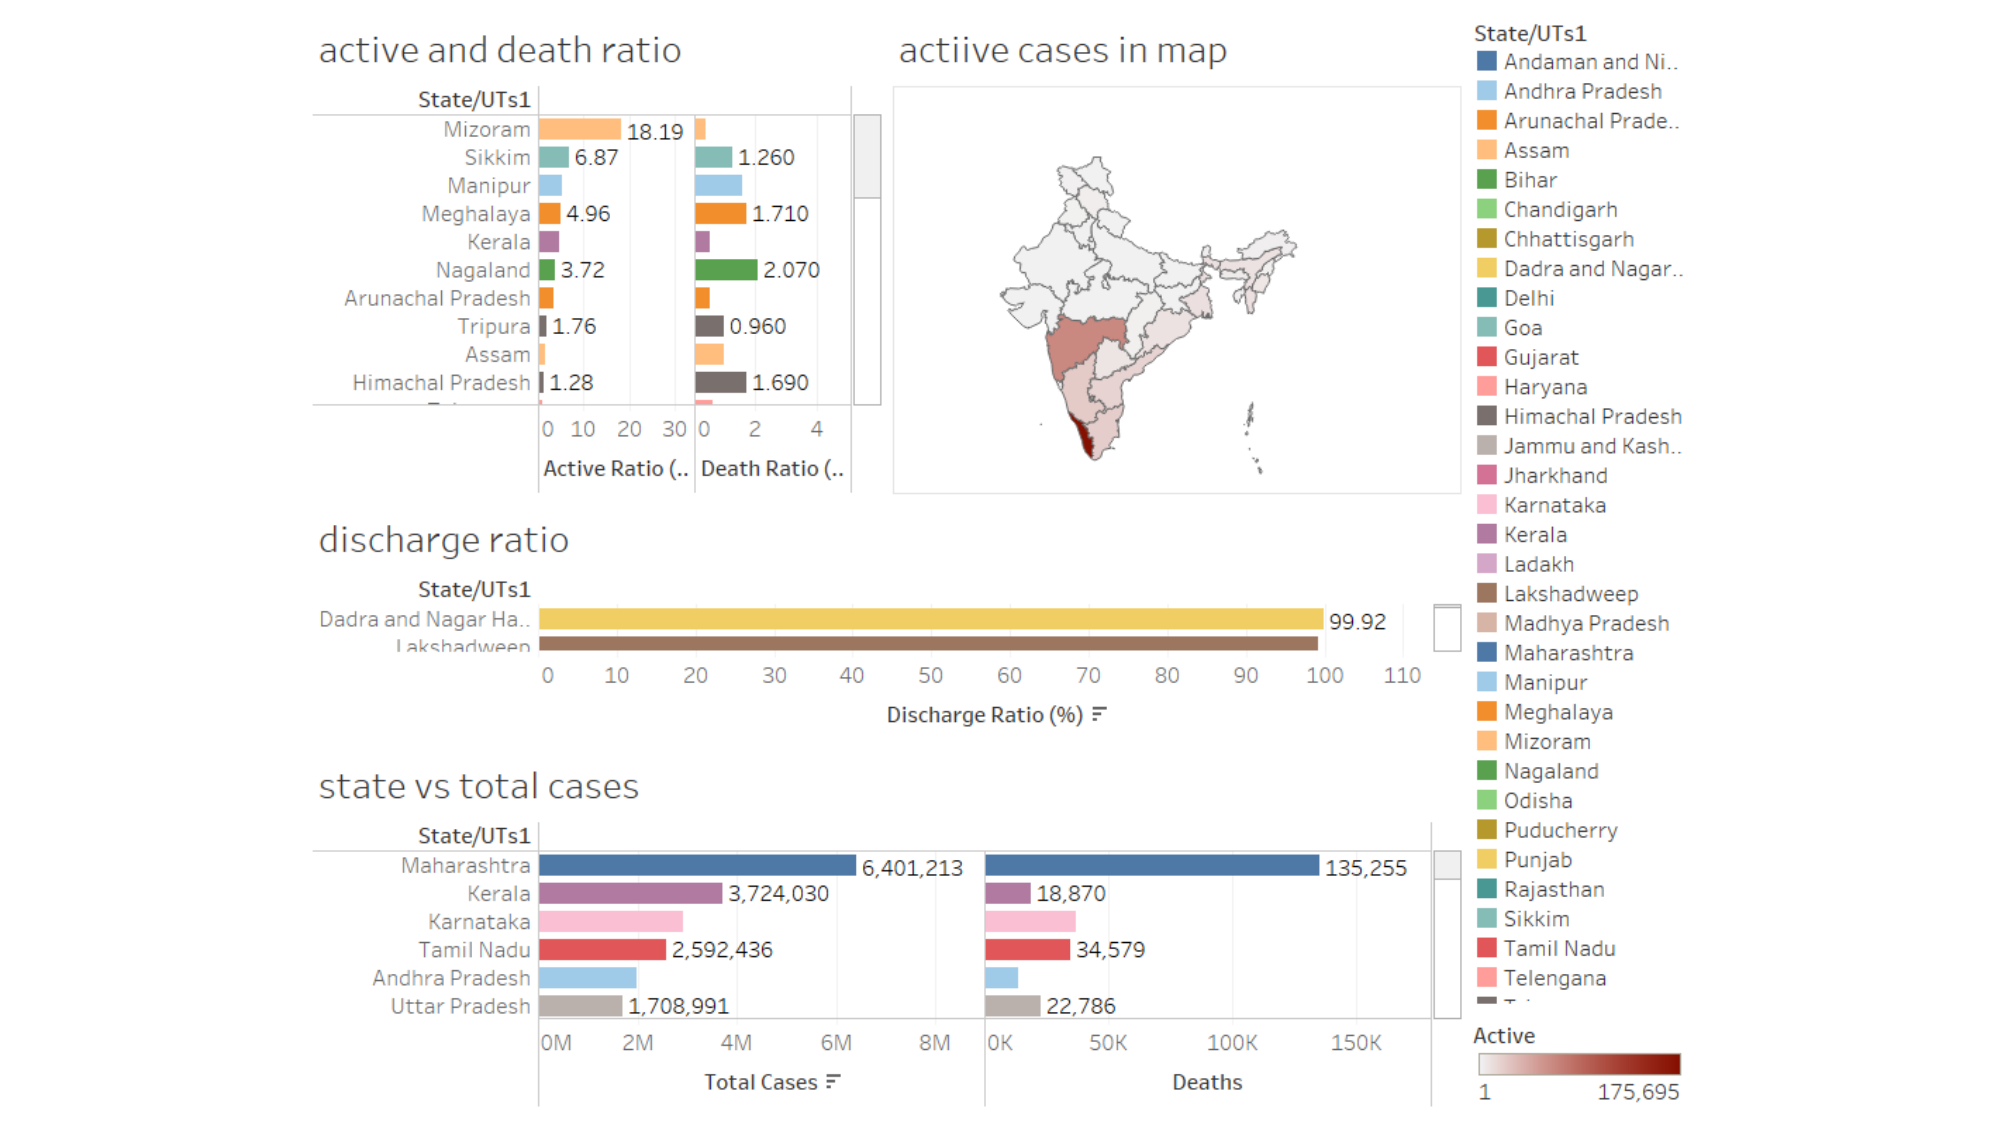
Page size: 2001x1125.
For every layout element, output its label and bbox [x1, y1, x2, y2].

picture [296, 0, 1704, 1125]
